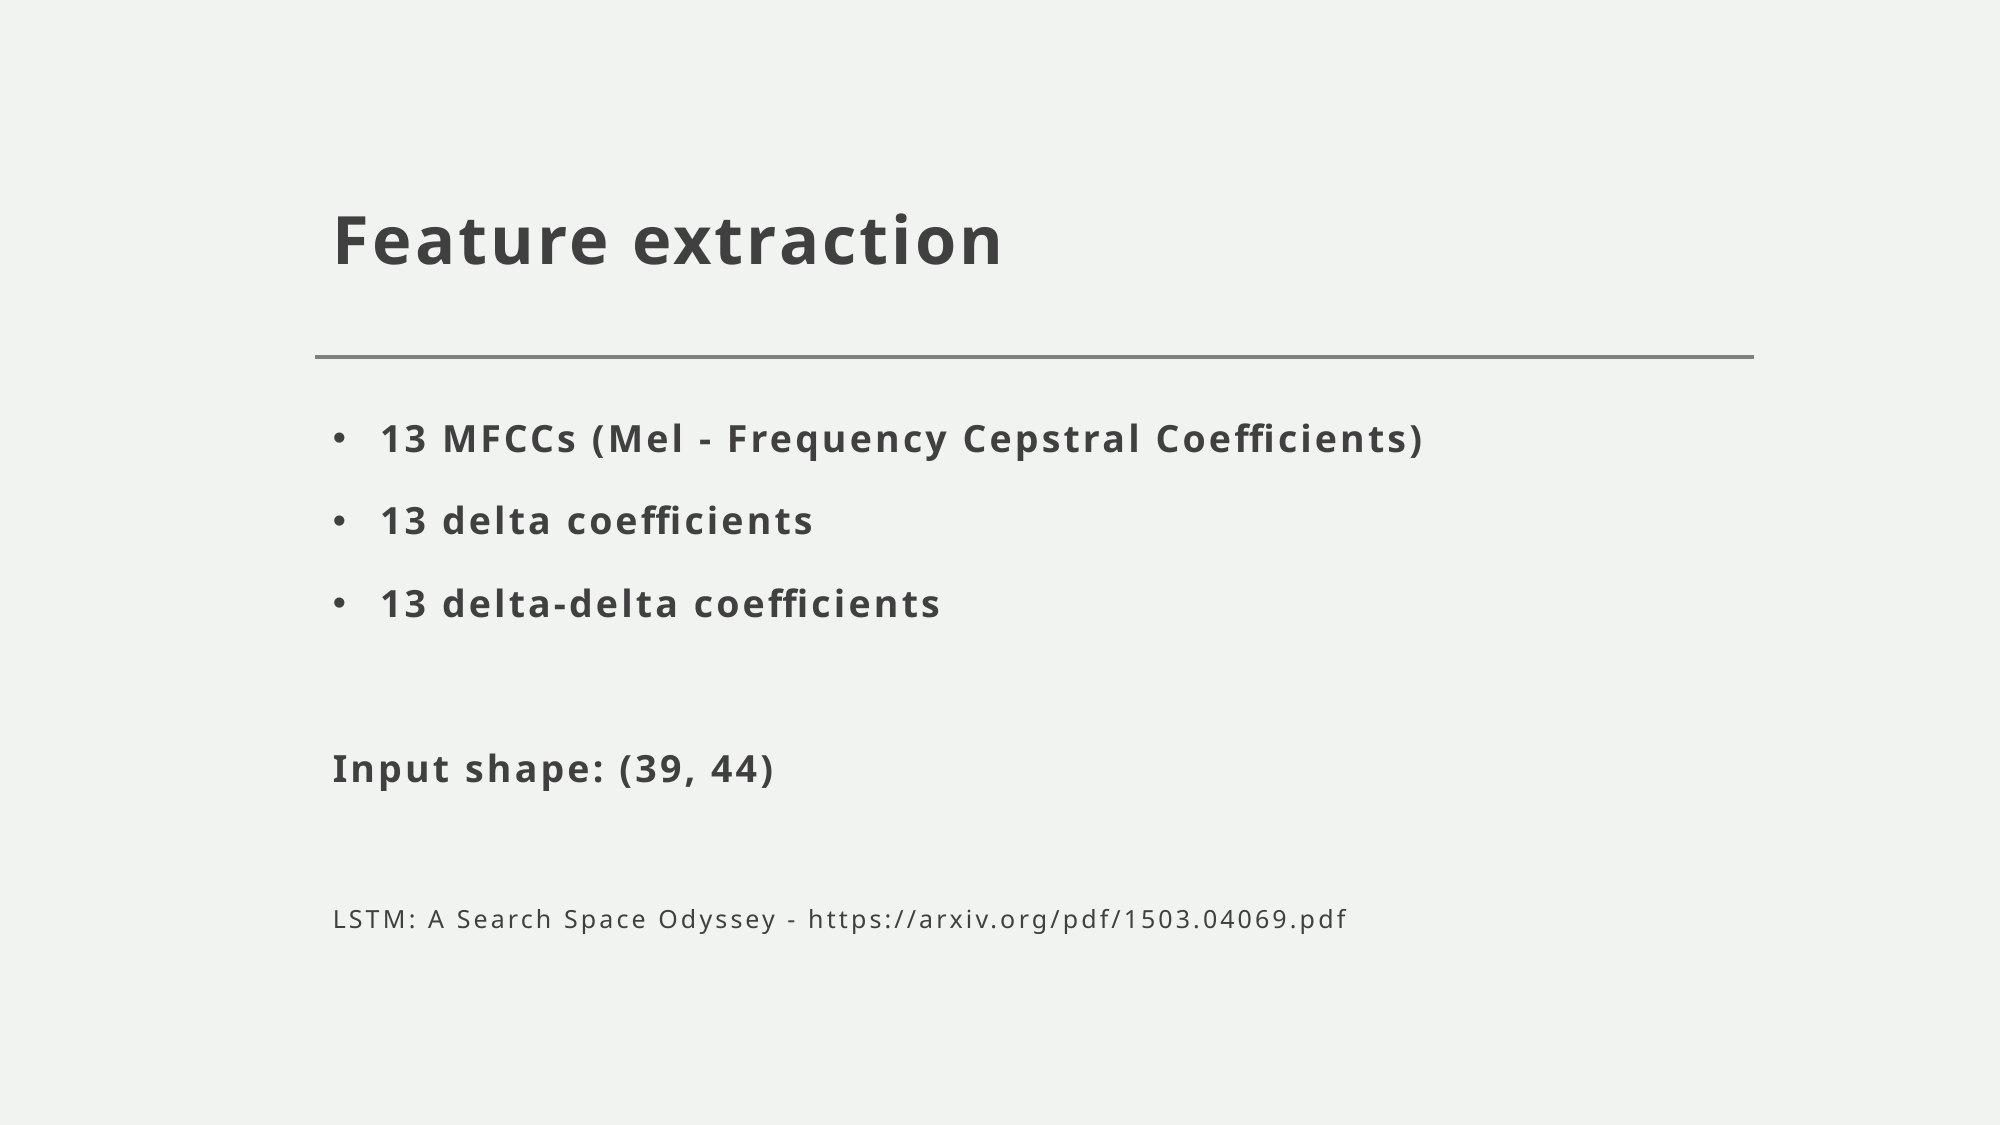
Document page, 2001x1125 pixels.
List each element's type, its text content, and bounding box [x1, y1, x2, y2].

title Feature extraction [315, 72, 1754, 294]
list 13 MFCCs (Mel - Frequency Cepstral Coefficients) 13 delta coefficients 13 delta-delta coefficients Input shape: (39, 44) LSTM: A Search Space Odyssey - https://arxiv.org/pdf/1503.04069.pdf [315, 379, 1754, 979]
